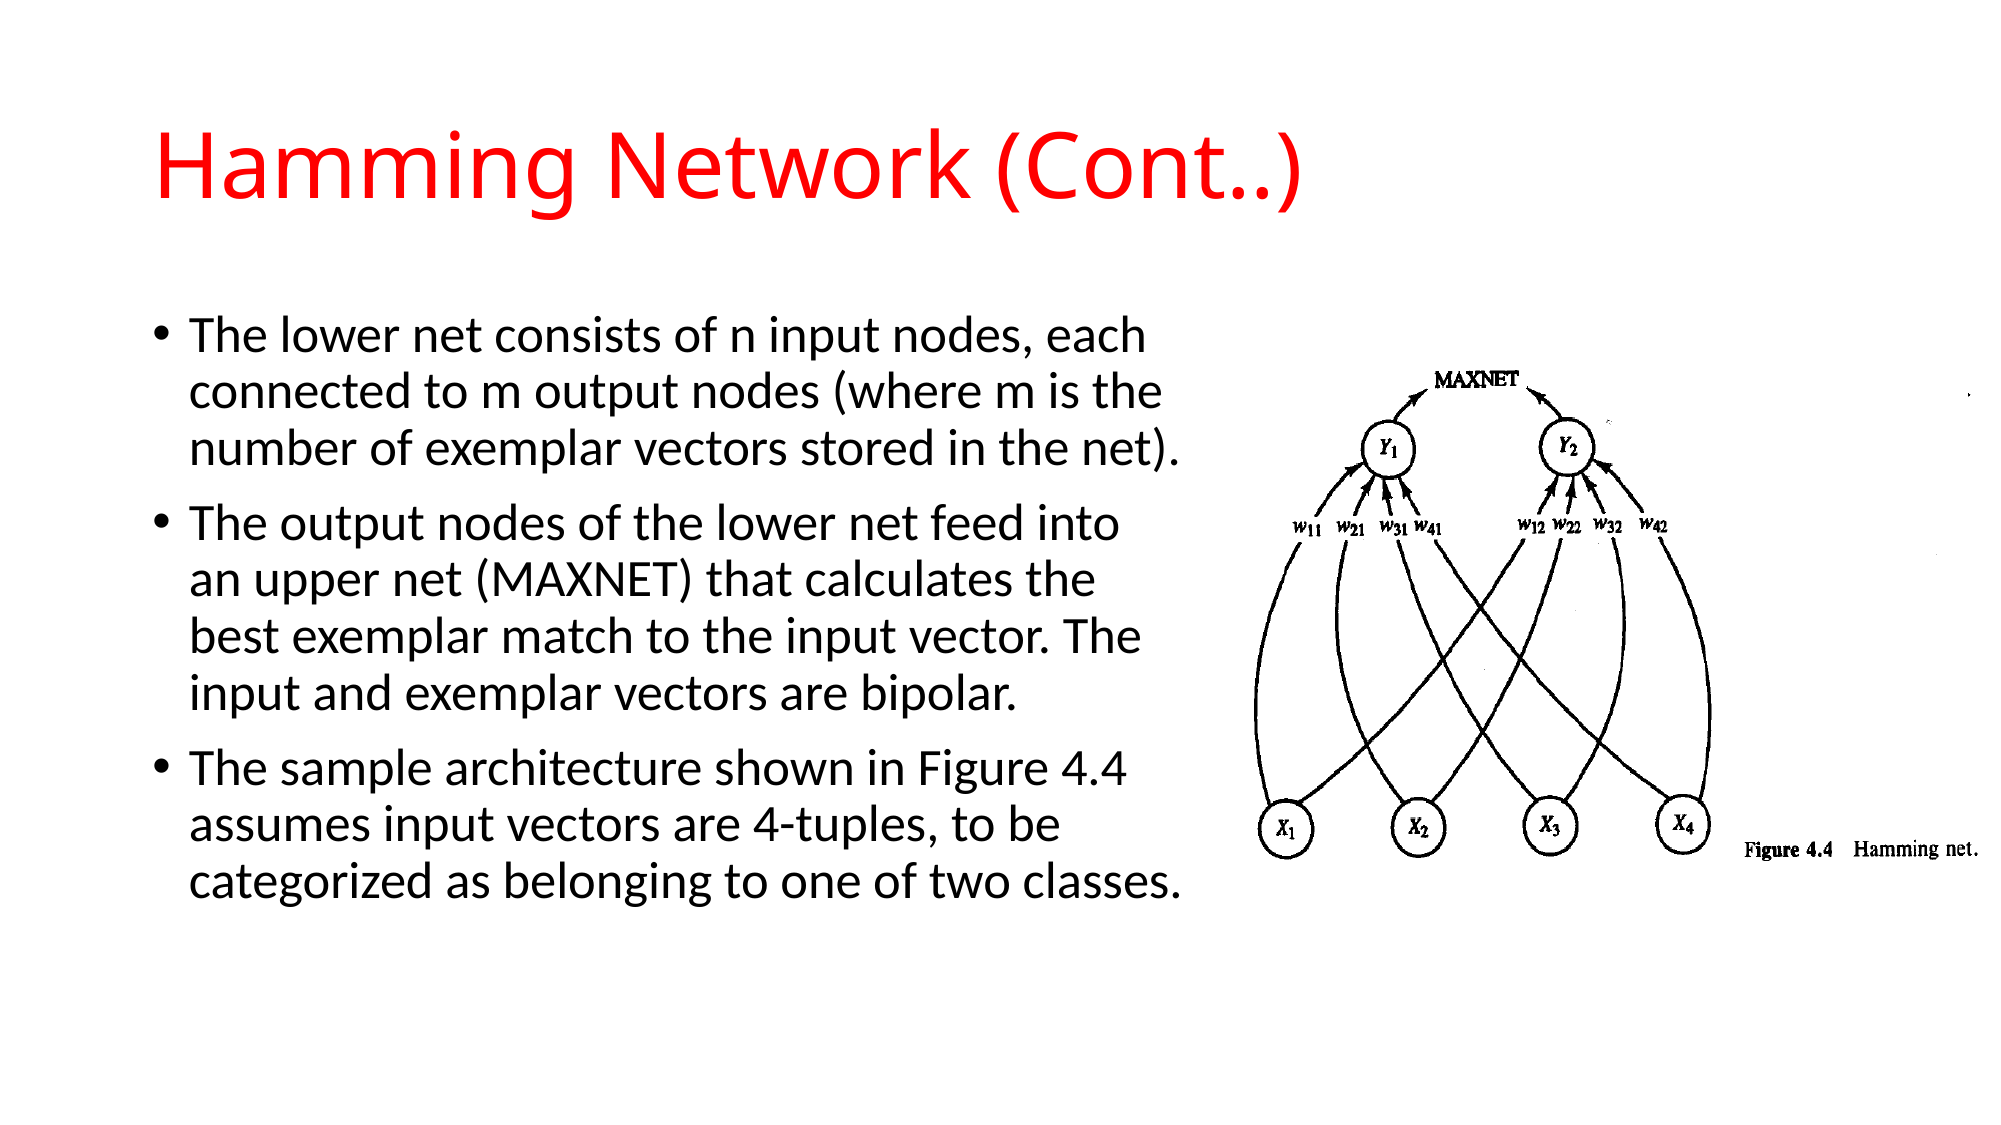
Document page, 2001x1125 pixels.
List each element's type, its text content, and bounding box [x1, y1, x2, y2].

title Hamming Network (Cont..) [137, 59, 1863, 278]
picture [1199, 357, 2000, 895]
list The lower net consists of n input nodes, each connected to m output nodes (where m is the number of exemplar vectors stored in the net). The output nodes of the lower net feed into an upper net (MAXNET) that calculates the best exemplar match to the input vector. The input and exemplar vectors are bipolar. The sample architecture shown in Figure 4.4 assumes input vectors are 4-tuples, to be categorized as belonging to one of two classes. [137, 299, 1200, 1014]
